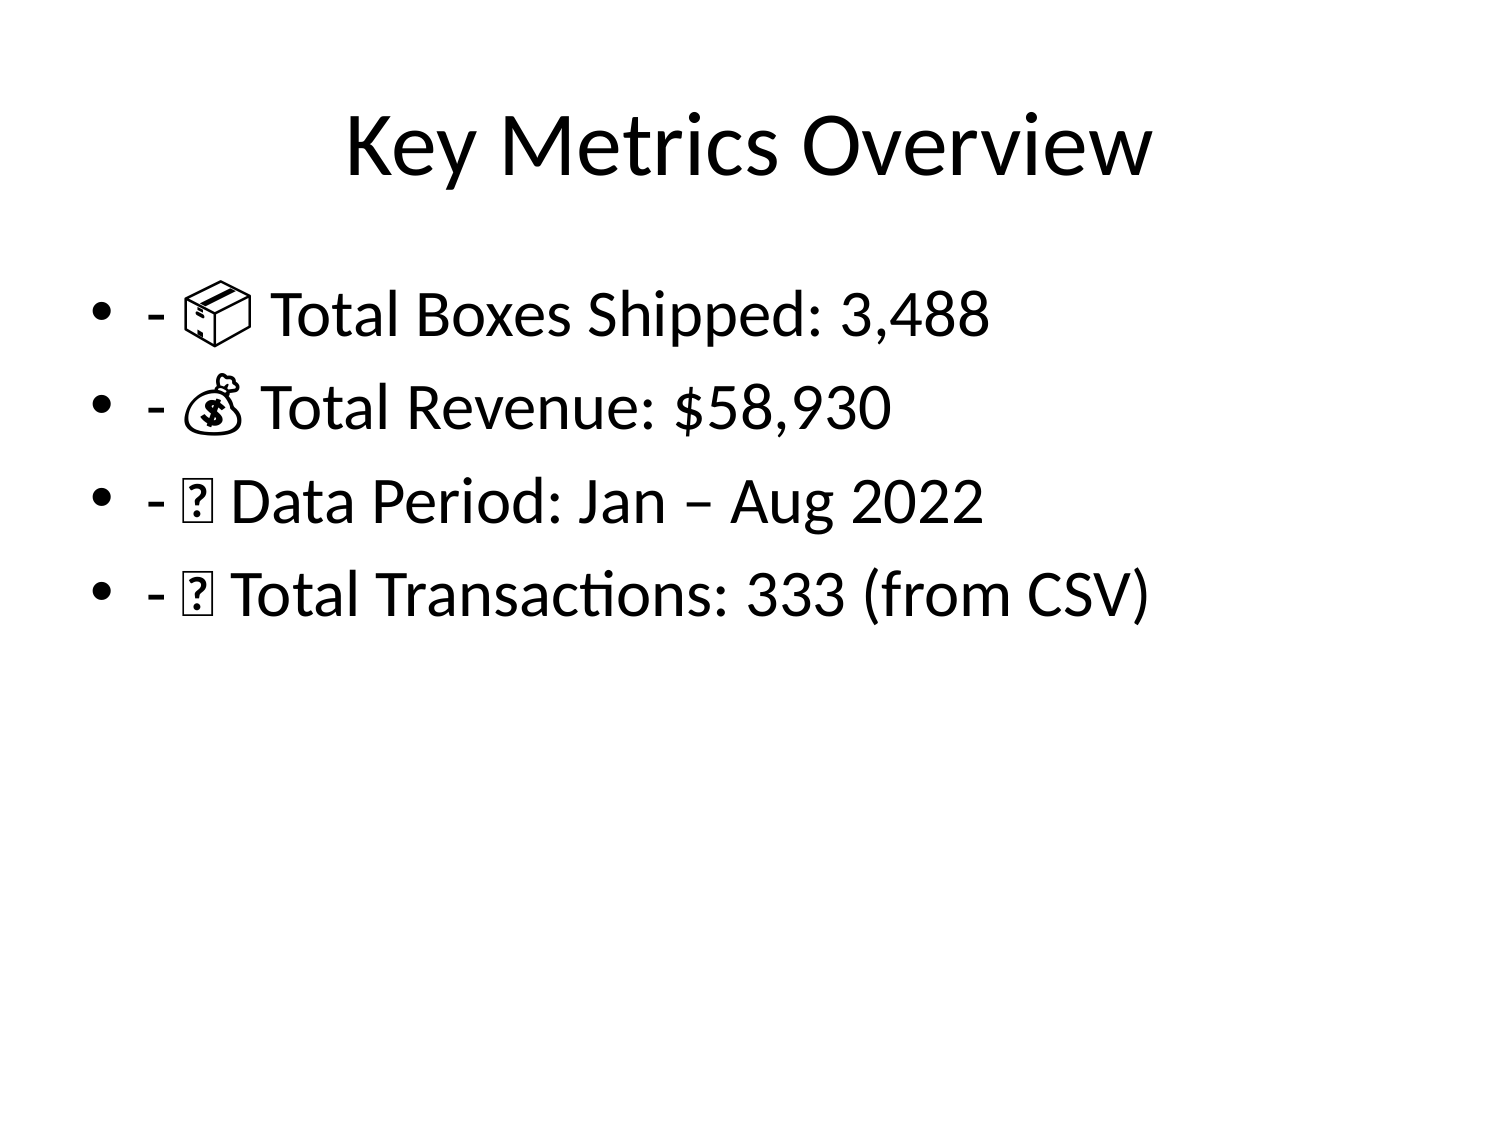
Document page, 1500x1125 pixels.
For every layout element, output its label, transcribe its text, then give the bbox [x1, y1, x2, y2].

list - 📦 Total Boxes Shipped: 3,488 - 💰 Total Revenue: $58,930 - 📅 Data Period: Jan – Aug 2022 - 🧮 Total Transactions: 333 (from CSV) [75, 262, 1425, 1005]
title Key Metrics Overview [75, 45, 1425, 233]
